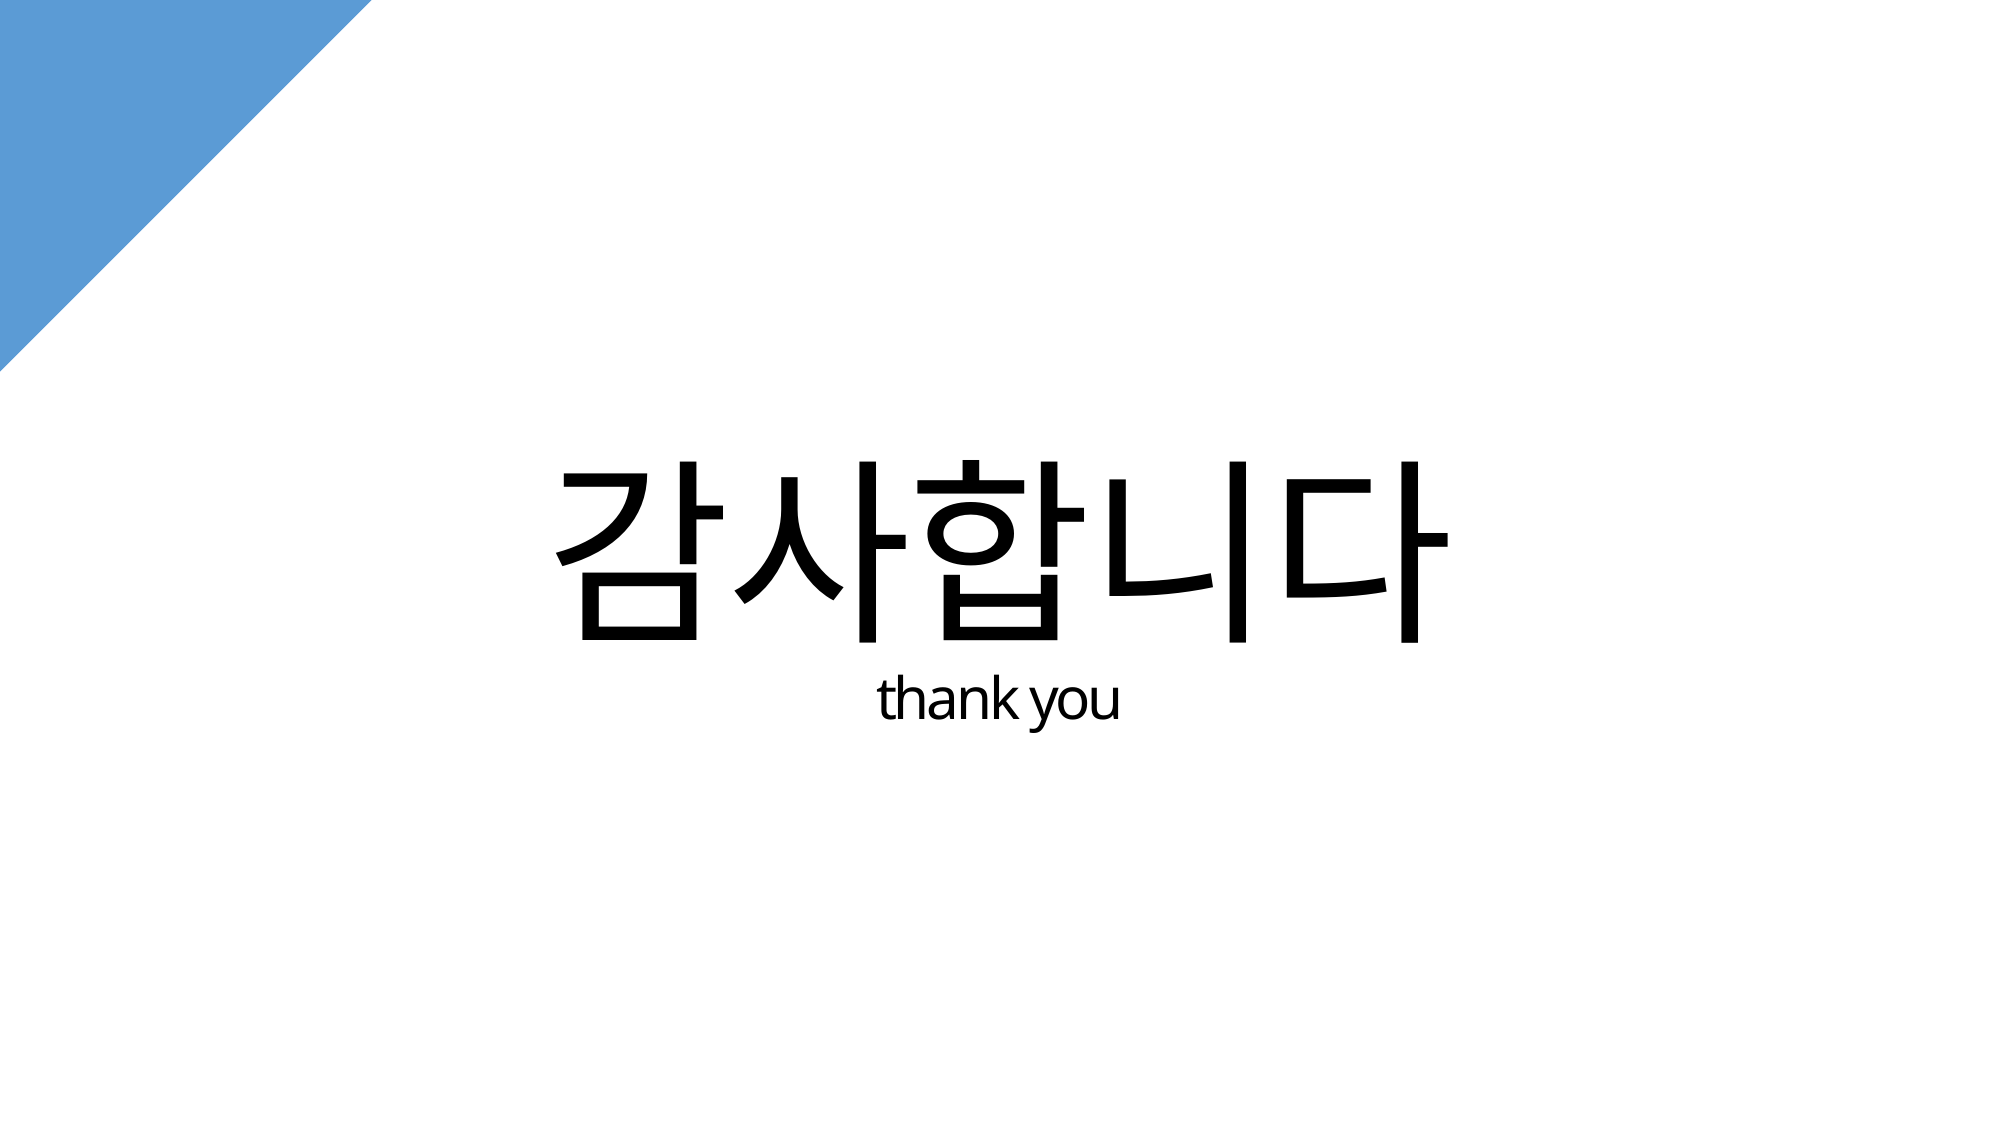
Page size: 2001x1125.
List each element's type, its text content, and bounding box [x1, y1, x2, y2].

text_box thank you [131, 646, 1869, 755]
text_box [0, 0, 374, 374]
text_box 감사합니다 [131, 420, 1869, 646]
